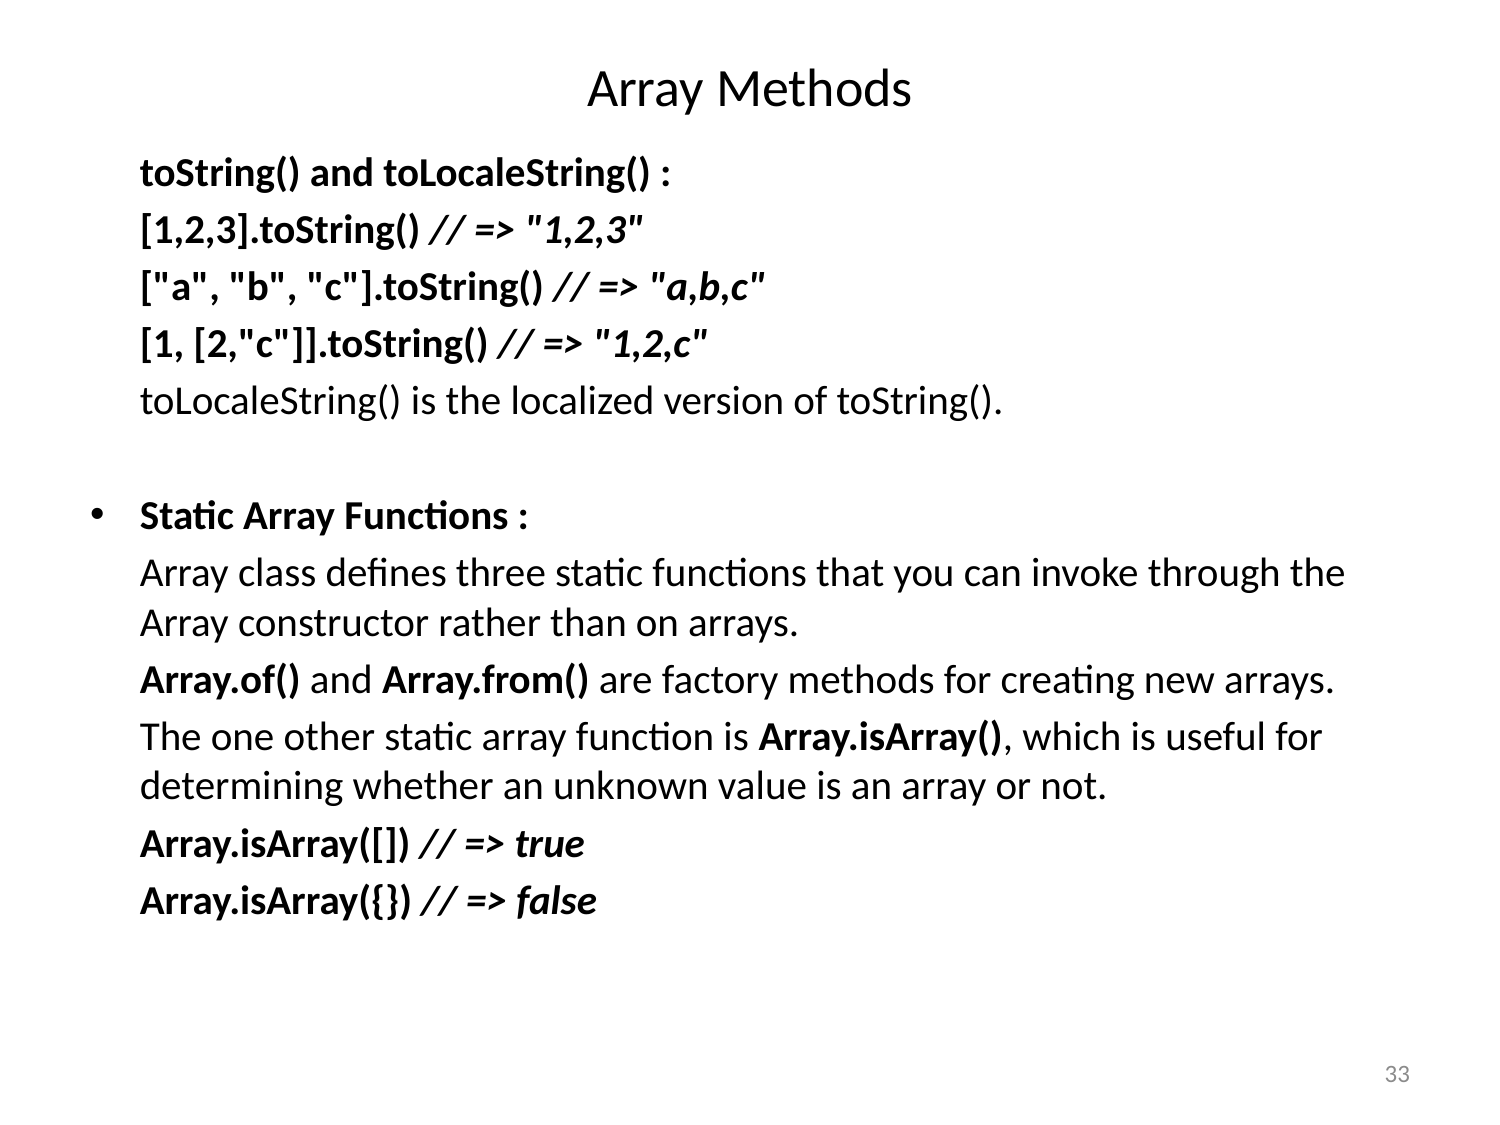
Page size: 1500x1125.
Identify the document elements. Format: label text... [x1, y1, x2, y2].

list toString() and toLocaleString() : [1,2,3].toString() // => "1,2,3" ["a", "b", "c"].toString() // => "a,b,c" [1, [2,"c"]].toString() // => "1,2,c" toLocaleString() is the localized version of toString(). Static Array Functions : Array class defines three static functions that you can invoke through the Array constructor rather than on arrays. Array.of() and Array.from() are factory methods for creating new arrays. The one other static array function is Array.isArray(), which is useful for determining whether an unknown value is an array or not. Array.isArray([]) // => true Array.isArray({}) // => false [75, 137, 1425, 1050]
title Array Methods [75, 45, 1425, 125]
slide_number 33 [1074, 1042, 1425, 1103]
